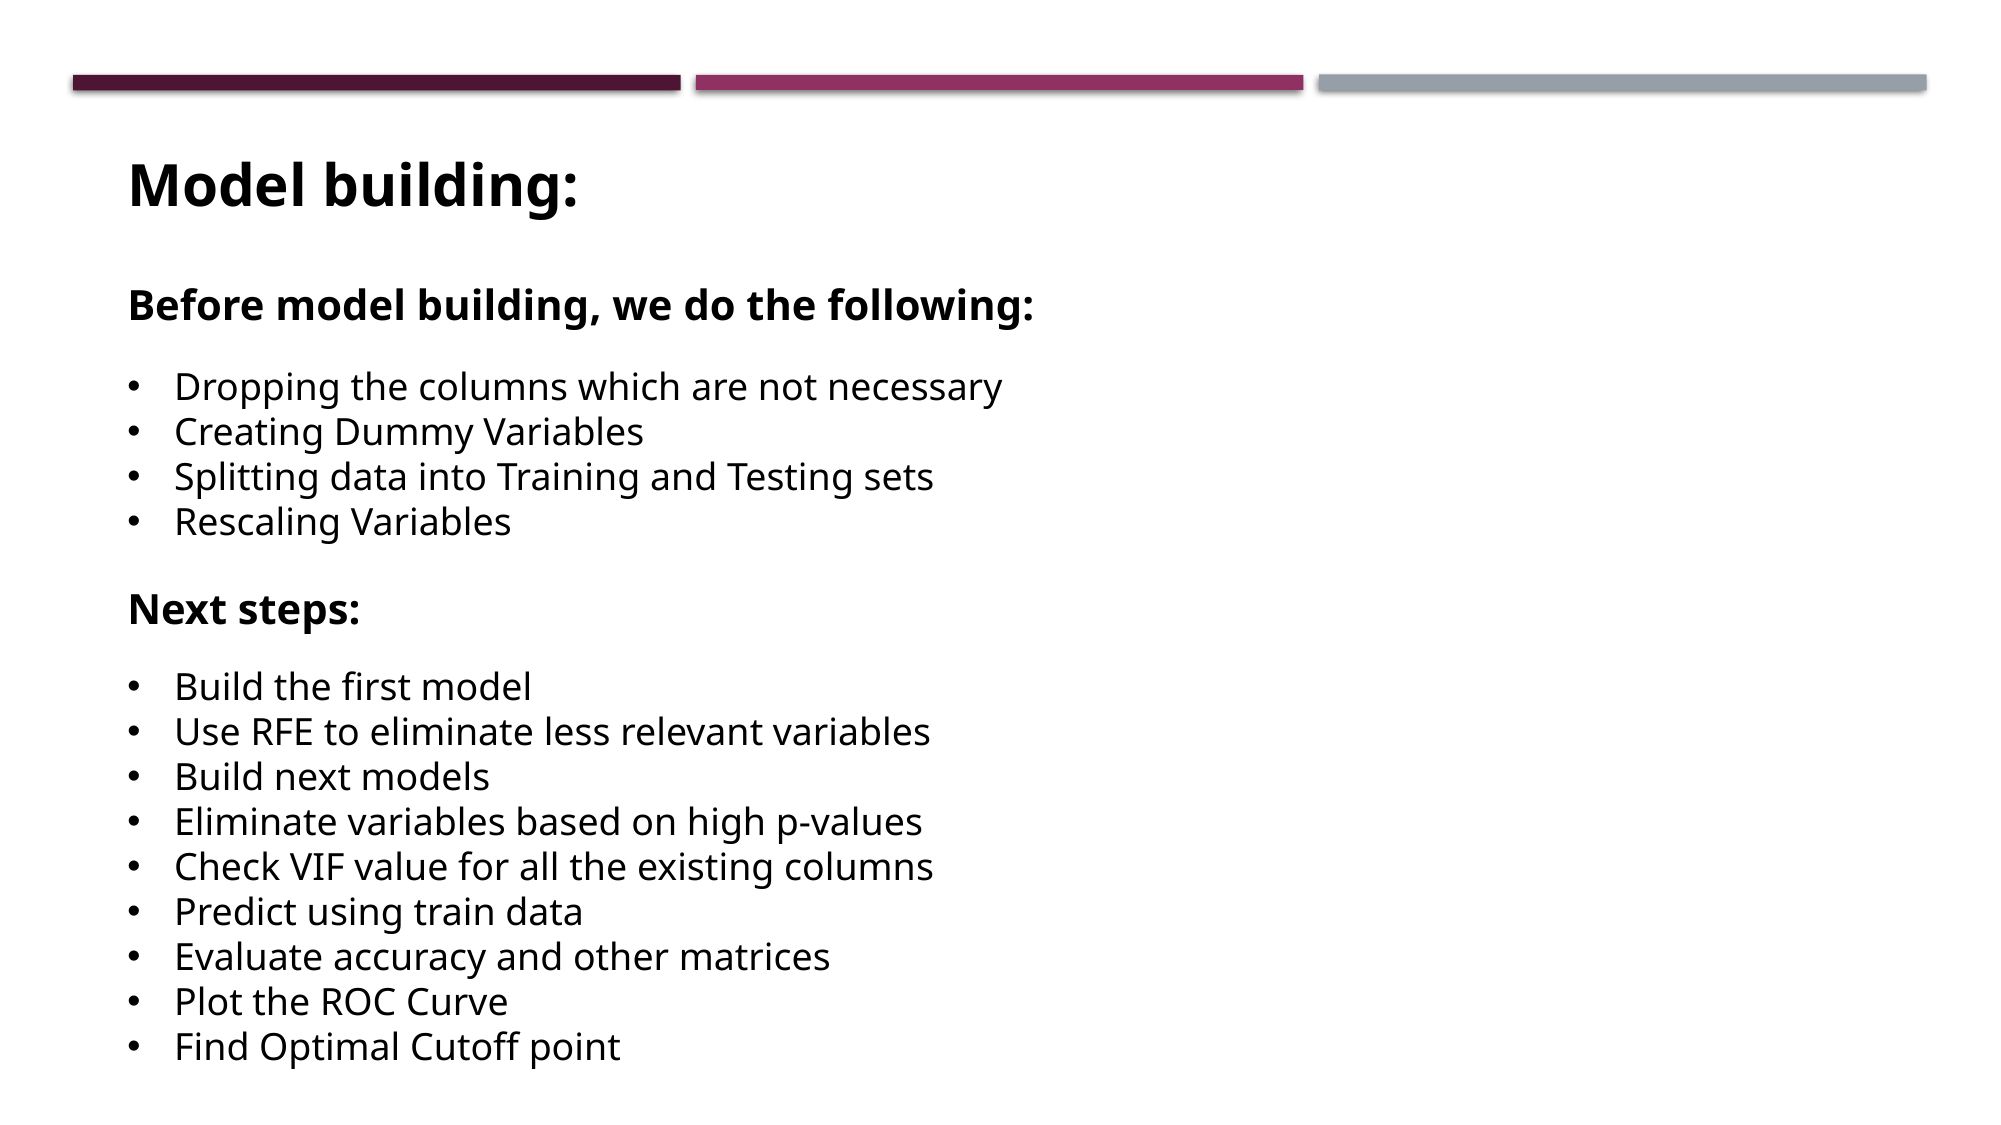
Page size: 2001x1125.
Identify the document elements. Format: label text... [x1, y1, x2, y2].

text_box Model building: Before model building, we do the following: Dropping the columns which are not necessary Creating Dummy Variables Splitting data into Training and Testing sets Rescaling Variables Next steps: Build the first model Use RFE to eliminate less relevant variables Build next models Eliminate variables based on high p-values Check VIF value for all the existing columns Predict using train data Evaluate accuracy and other matrices Plot the ROC Curve Find Optimal Cutoff point [112, 140, 1949, 1125]
